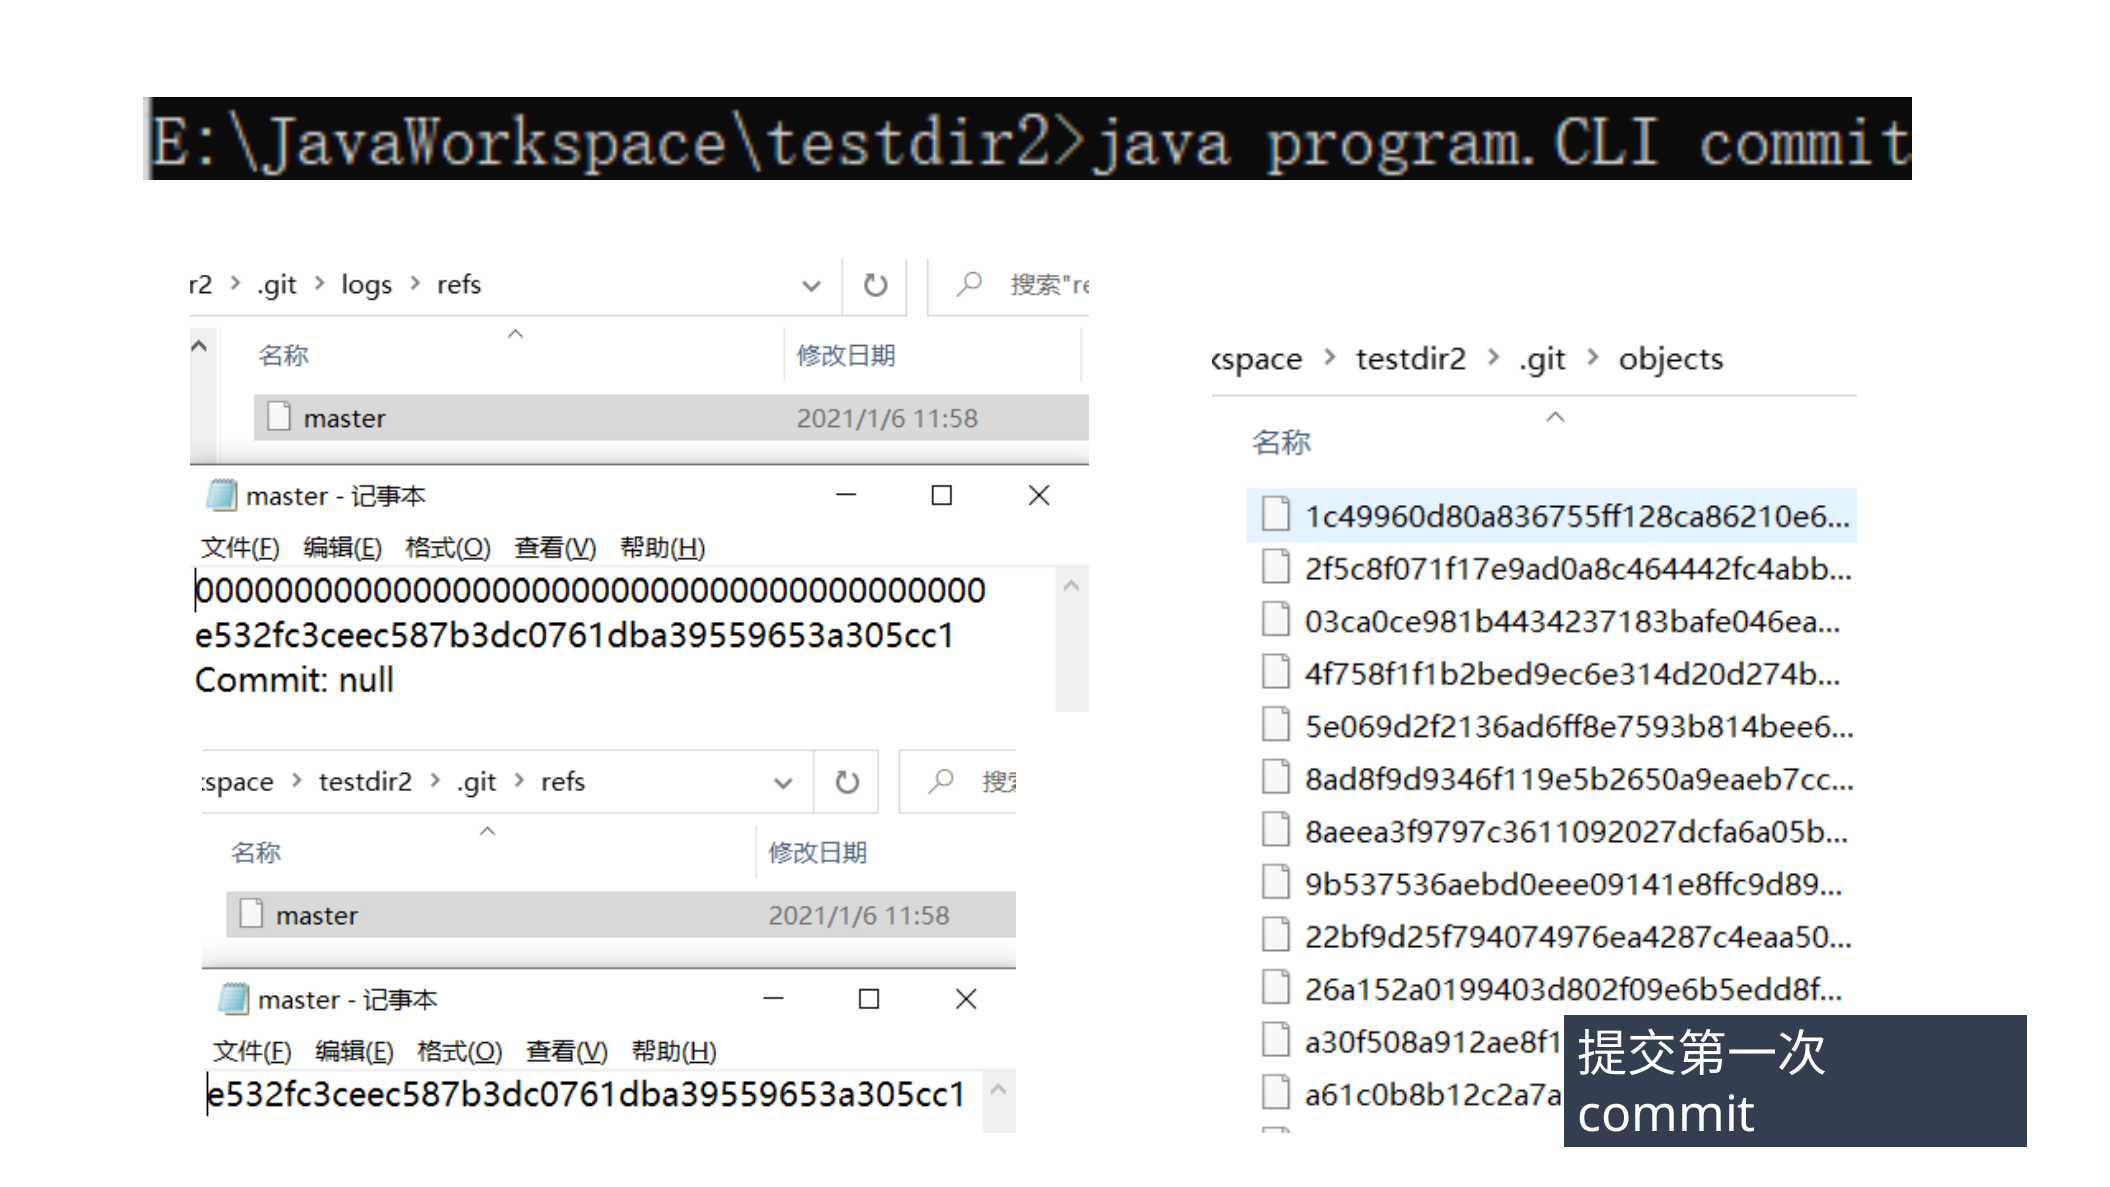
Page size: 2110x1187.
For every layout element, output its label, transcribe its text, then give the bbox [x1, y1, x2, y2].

picture [1212, 323, 1857, 1133]
picture [143, 96, 1913, 180]
picture [190, 259, 1089, 712]
picture [201, 748, 1016, 1133]
text_box 提交第一次commit [1561, 1012, 2030, 1150]
